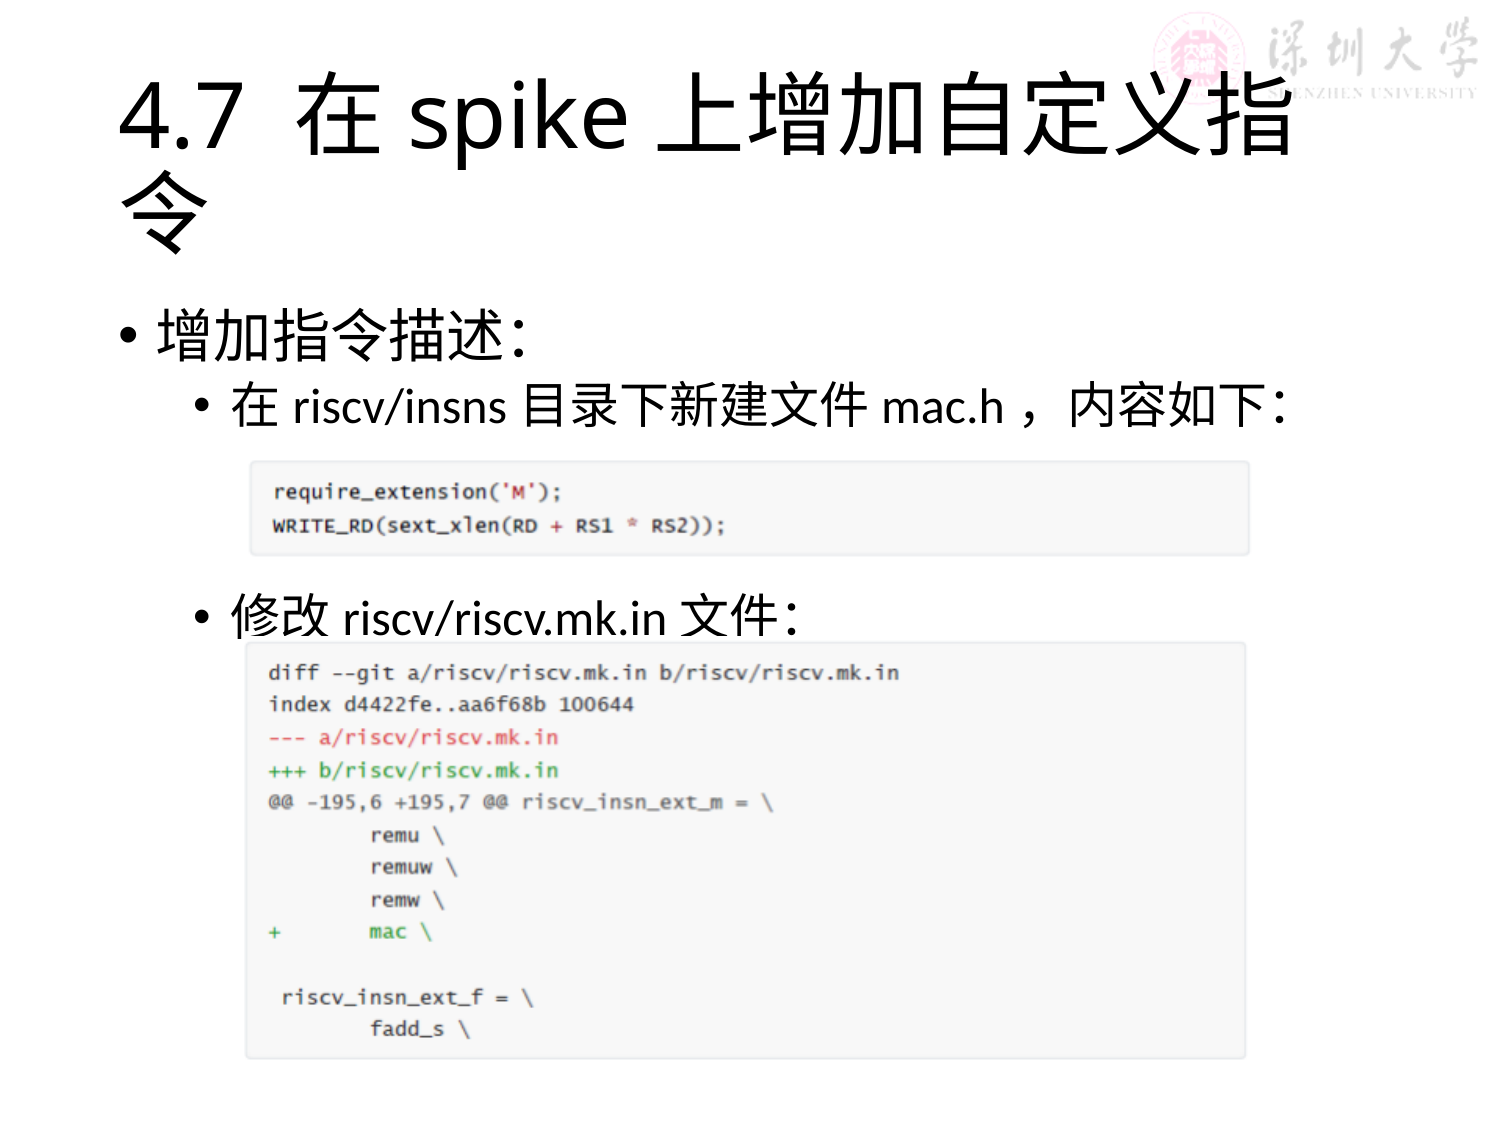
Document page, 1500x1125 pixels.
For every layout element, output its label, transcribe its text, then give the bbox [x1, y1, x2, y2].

picture [243, 636, 1254, 1066]
title 4.7 在spike上增加自定义指令 [103, 59, 1397, 278]
list 增加指令描述： 在riscv/insns目录下新建文件mac.h，内容如下： 修改riscv/riscv.mk.in文件： [103, 299, 1397, 1014]
picture [246, 456, 1254, 563]
